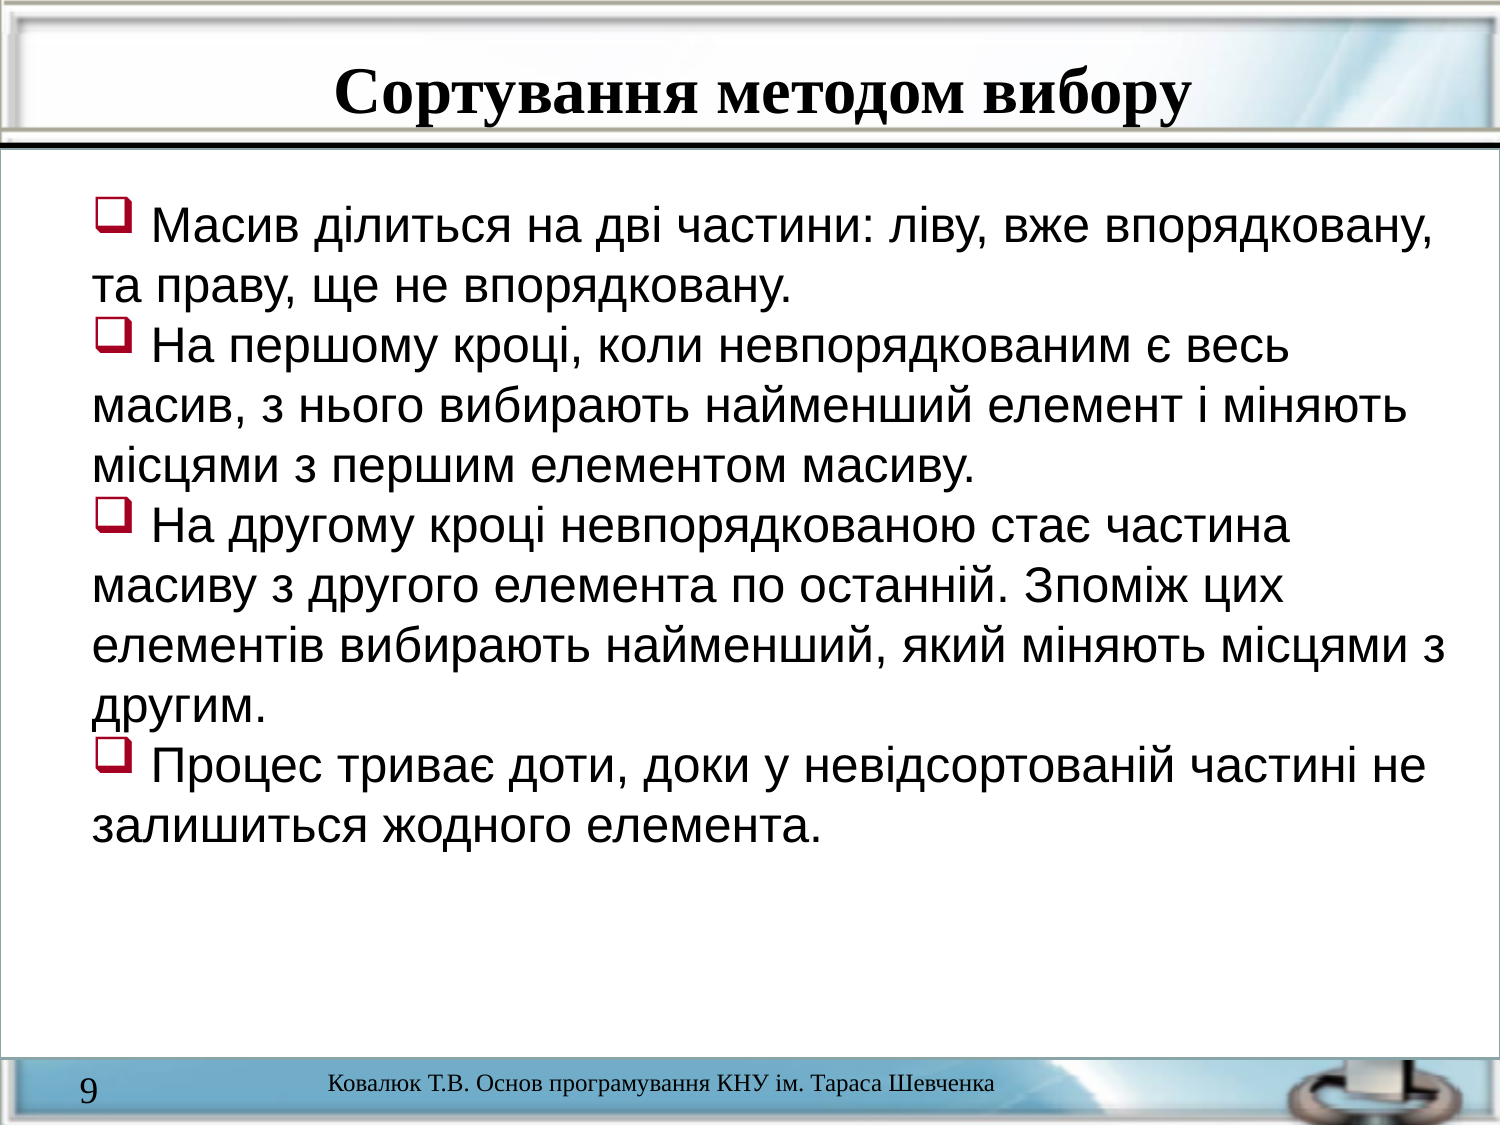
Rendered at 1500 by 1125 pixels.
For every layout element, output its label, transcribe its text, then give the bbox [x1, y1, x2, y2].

picture [0, 1060, 1500, 1125]
title Сортування методом вибору [88, 31, 1439, 144]
picture [0, 0, 1500, 142]
list Масив ділиться на дві частини: ліву, вже впорядковану, та праву, ще не впорядковану. На першому кроці, коли невпорядкованим є весь масив, з нього вибирають найменший елемент і міняють місцями з першим елементом масиву. На другому кроці невпорядкованою стає частина масиву з другого елемента по останній. З­поміж цих елементів вибирають найменший, який міняють місцями з другим. Процес триває доти, доки у невідсортованій частині не залишиться жодного елемента. [76, 184, 1465, 858]
